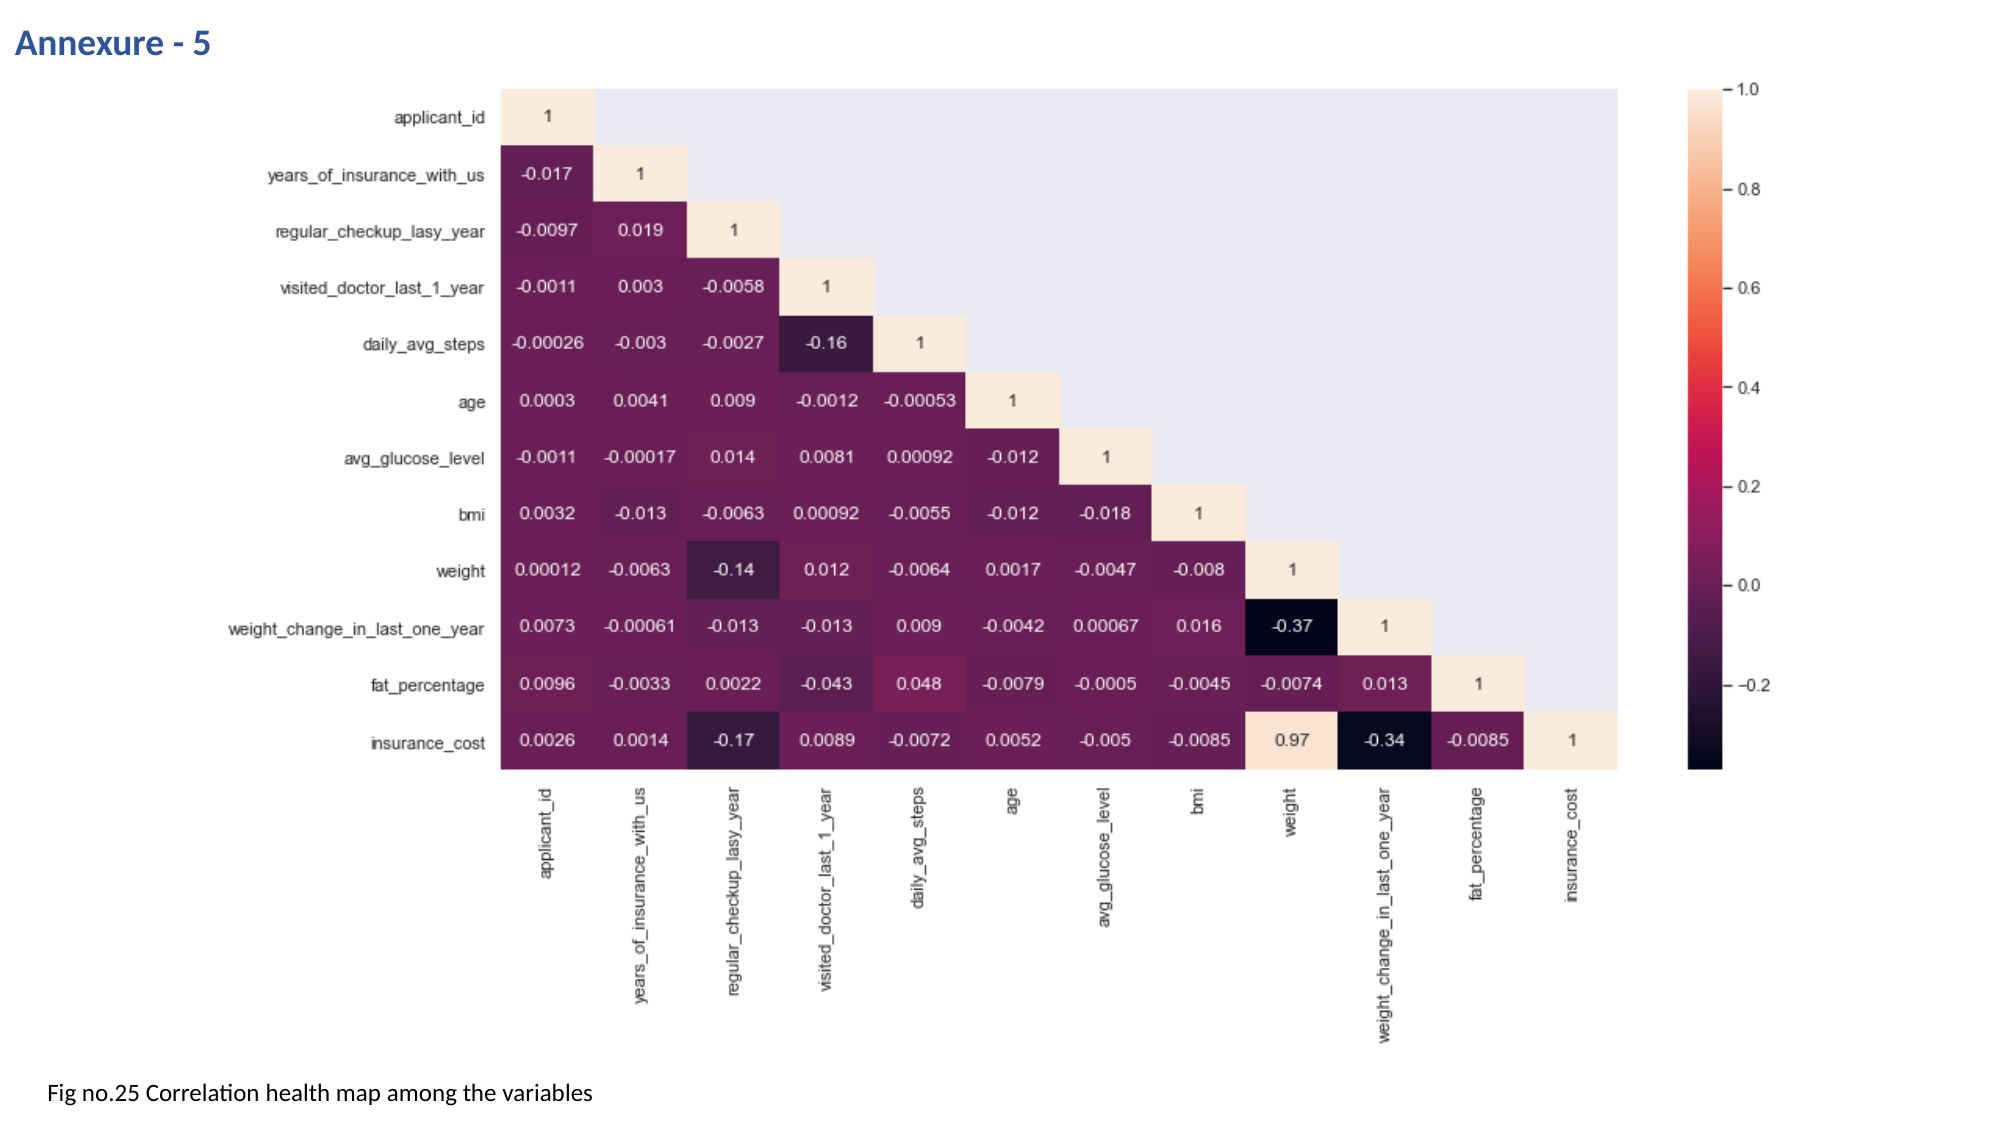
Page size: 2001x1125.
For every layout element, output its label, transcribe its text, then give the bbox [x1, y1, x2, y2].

text_box Annexure - 5 [0, 10, 521, 71]
text_box Fig no.25 Correlation health map among the variables [32, 1068, 907, 1114]
picture [218, 72, 1782, 1053]
